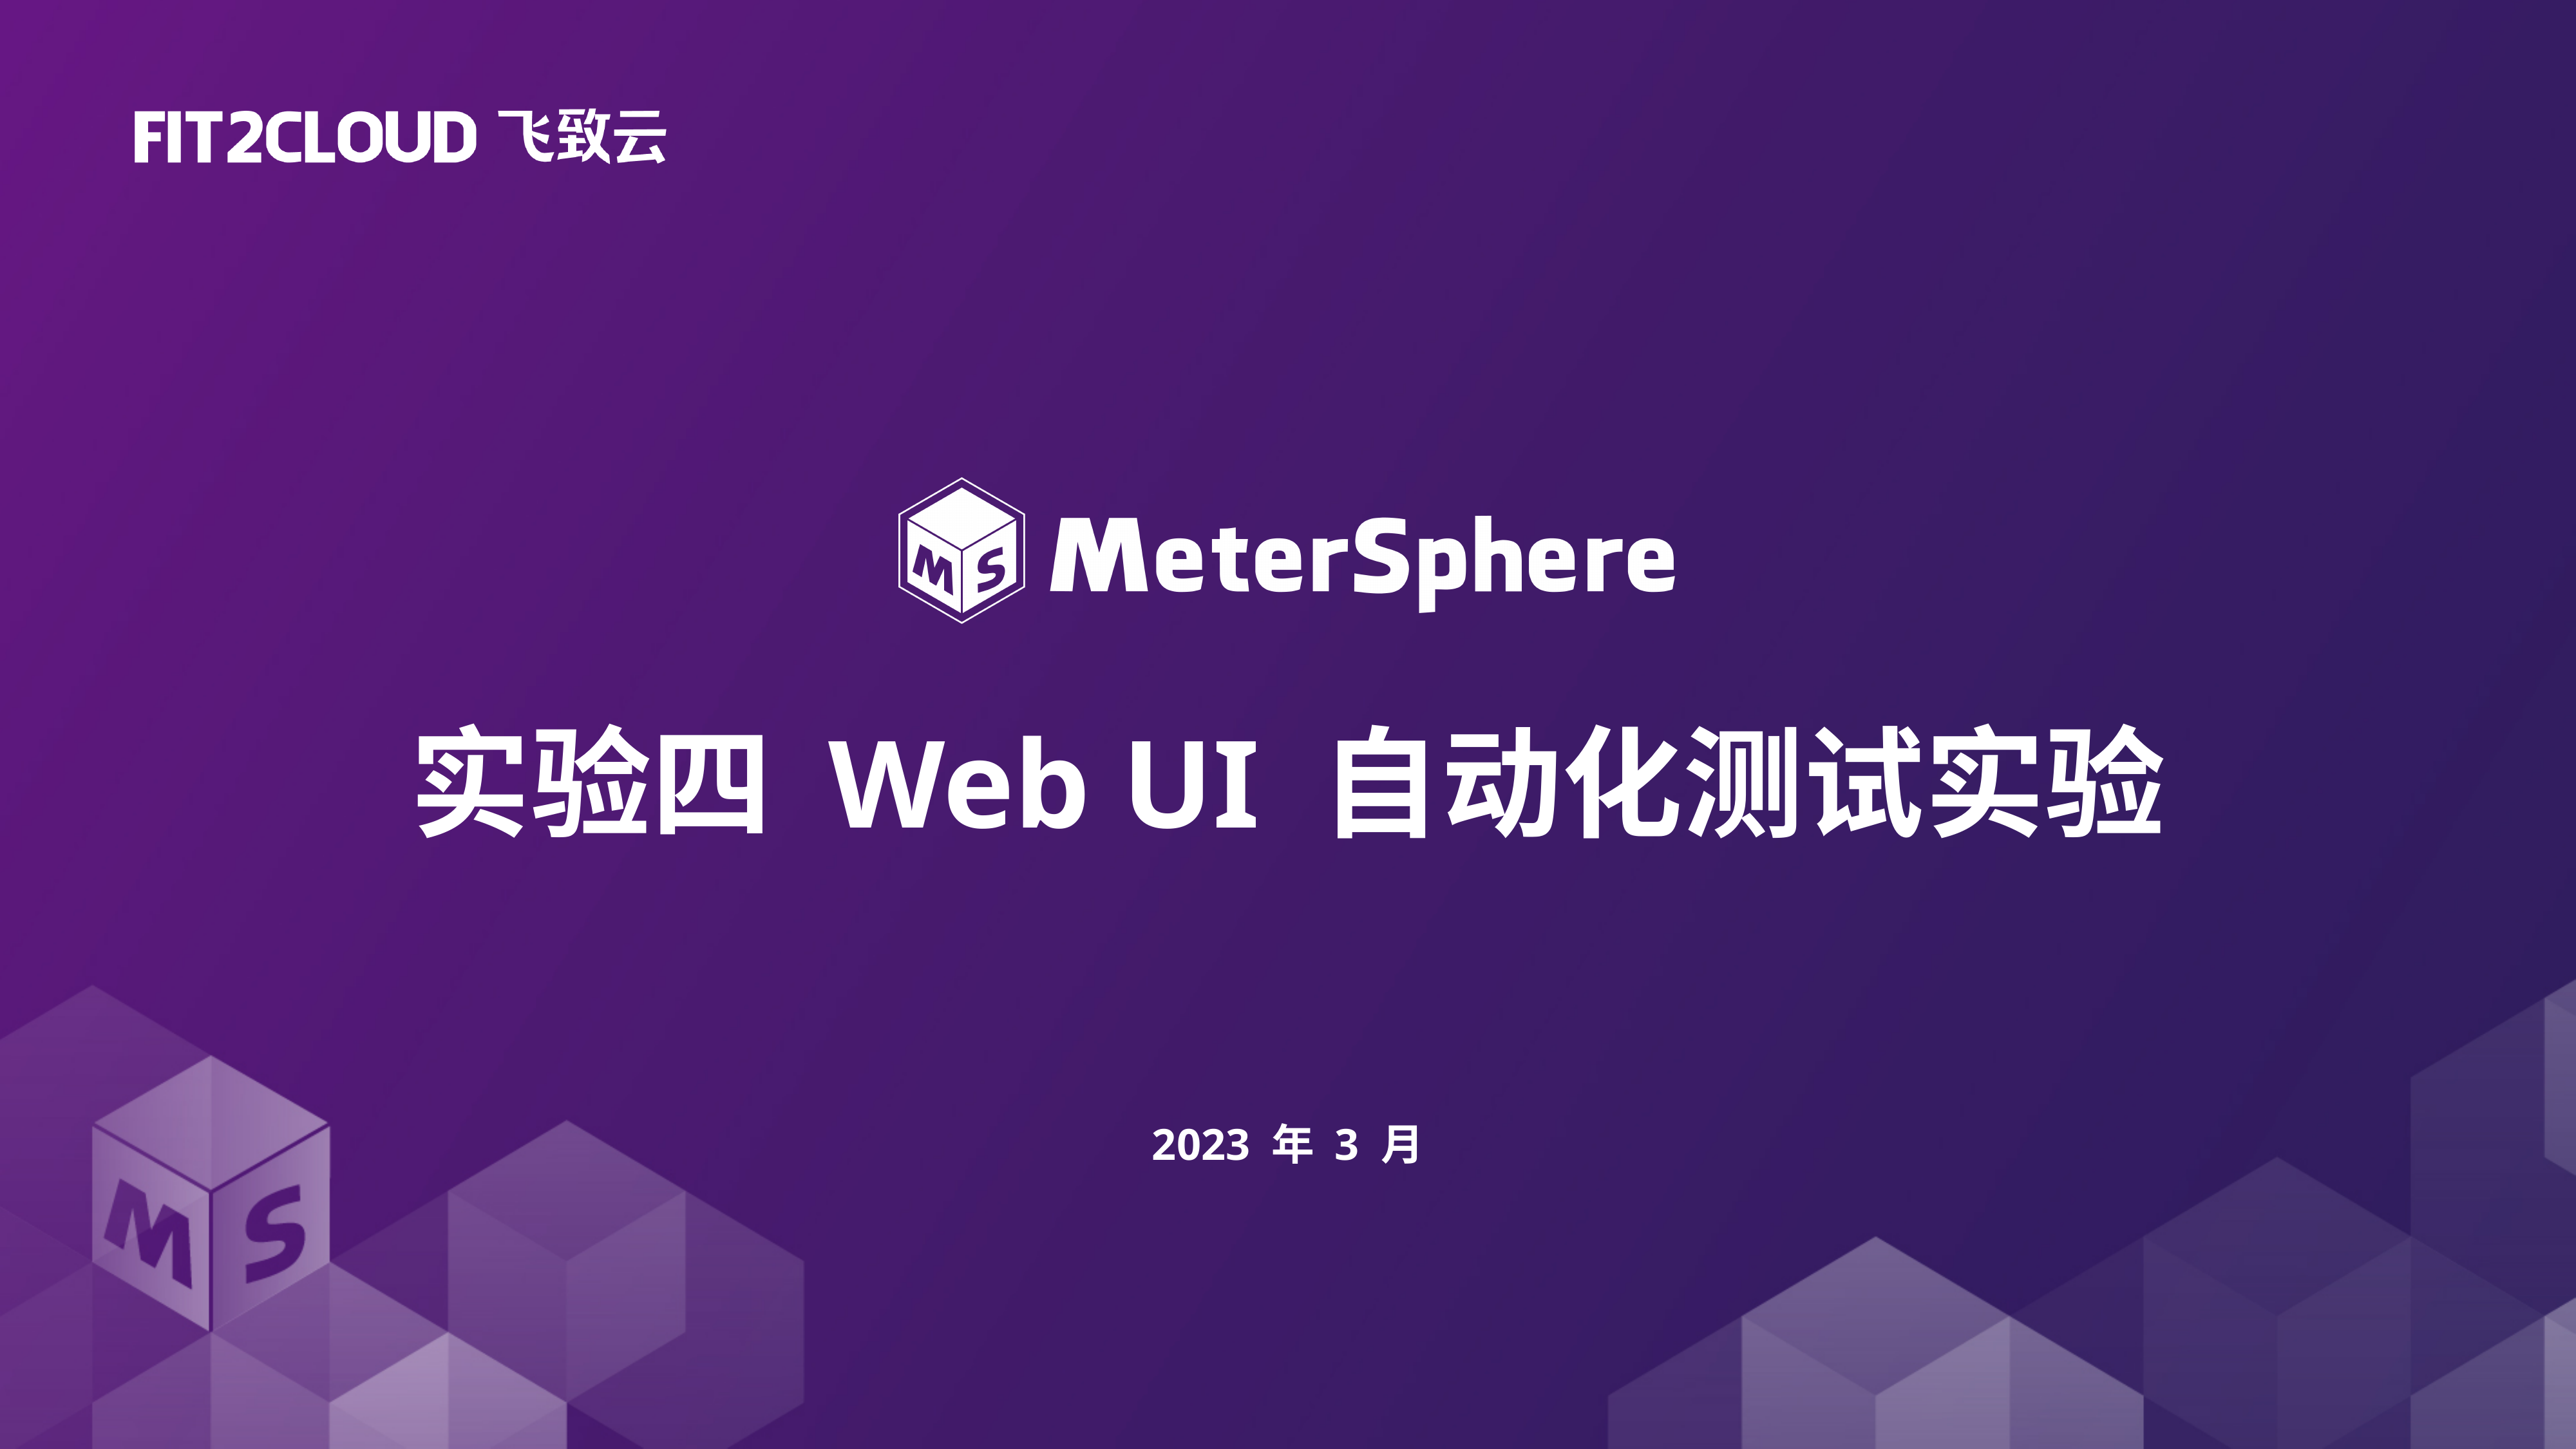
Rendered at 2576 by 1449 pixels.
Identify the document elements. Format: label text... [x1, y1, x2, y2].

picture [0, 0, 2576, 1449]
text_box 实验四 Web UI 自动化测试实验 [400, 697, 2176, 862]
text_box 2023 年 3 月 [964, 1107, 1612, 1179]
